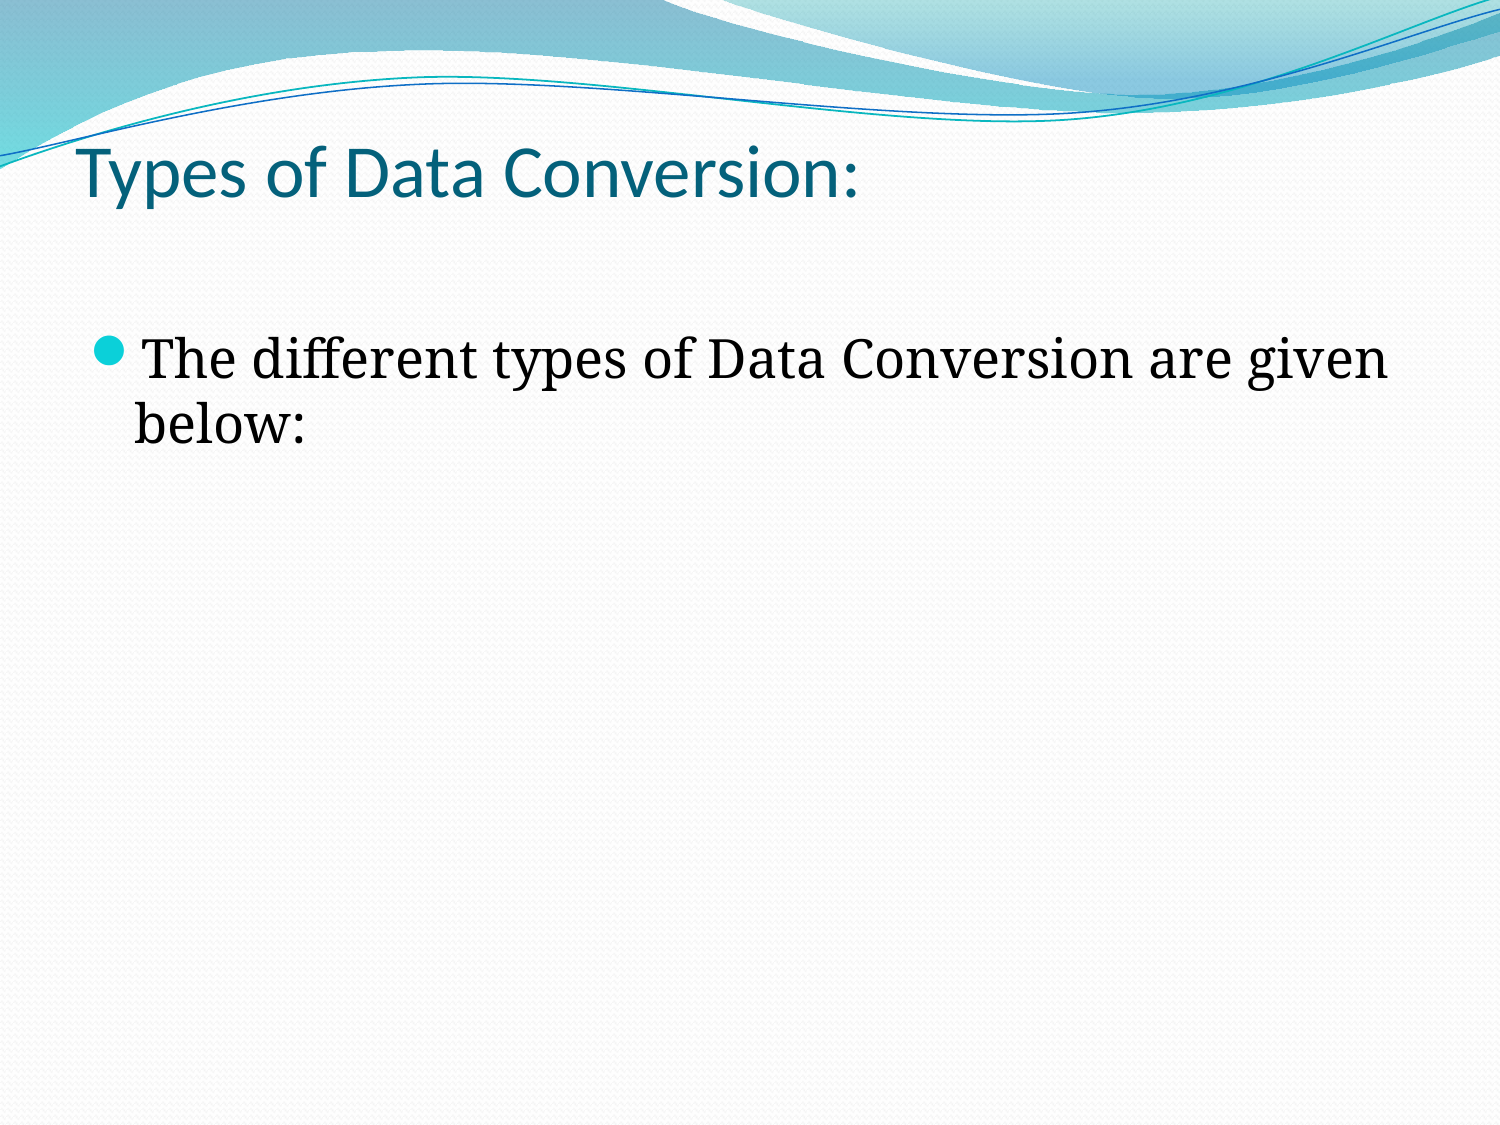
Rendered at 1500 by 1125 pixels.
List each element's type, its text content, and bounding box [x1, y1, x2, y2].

title Types of Data Conversion: [75, 115, 1425, 303]
list The different types of Data Conversion are given below: [75, 317, 1425, 1038]
